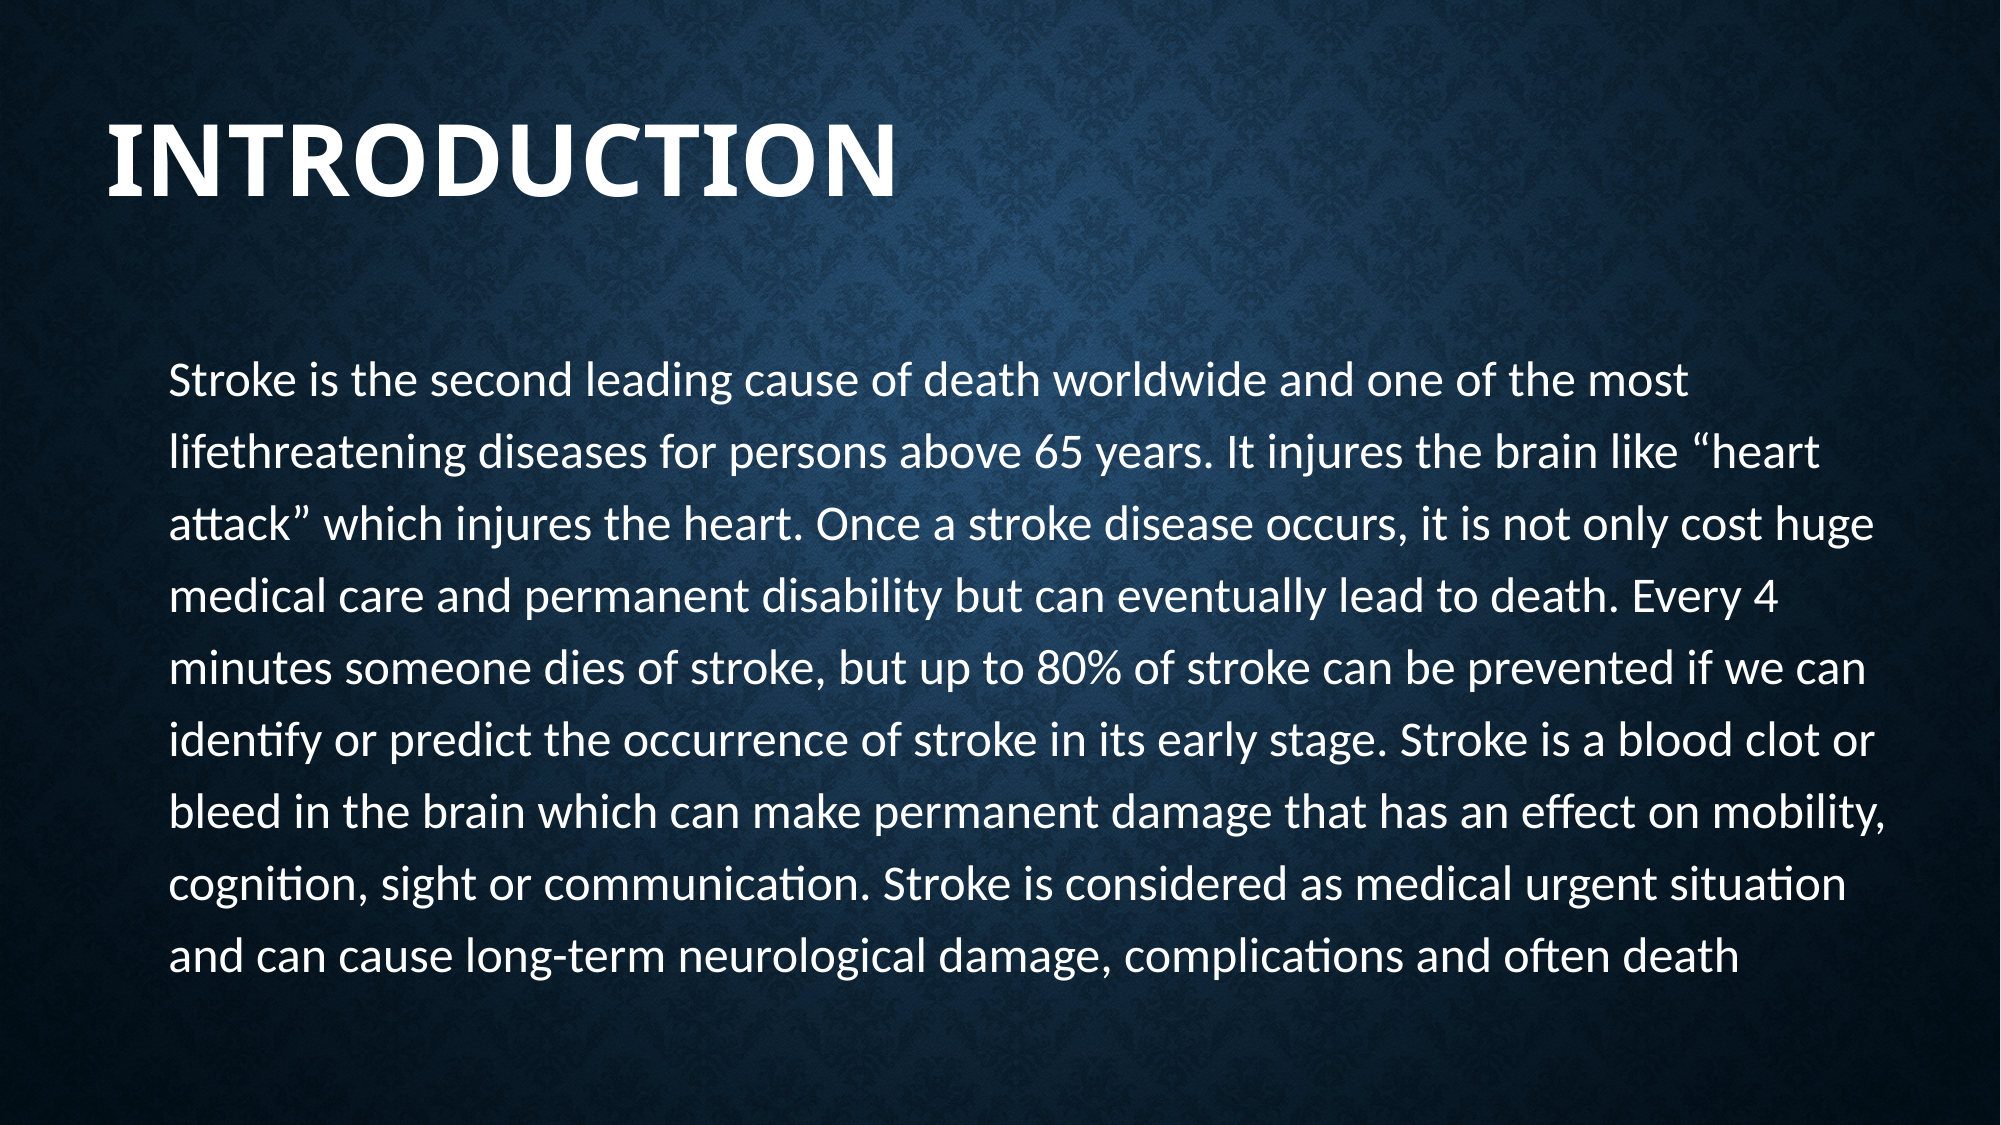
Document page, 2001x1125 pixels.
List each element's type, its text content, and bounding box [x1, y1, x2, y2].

list Stroke is the second leading cause of death worldwide and one of the most lifethreatening diseases for persons above 65 years. It injures the brain like “heart attack” which injures the heart. Once a stroke disease occurs, it is not only cost huge medical care and permanent disability but can eventually lead to death. Every 4 minutes someone dies of stroke, but up to 80% of stroke can be prevented if we can identify or predict the occurrence of stroke in its early stage. Stroke is a blood clot or bleed in the brain which can make permanent damage that has an effect on mobility, cognition, sight or communication. Stroke is considered as medical urgent situation and can cause long-term neurological damage, complications and often death [153, 225, 1907, 1092]
title Introduction [47, 0, 962, 226]
